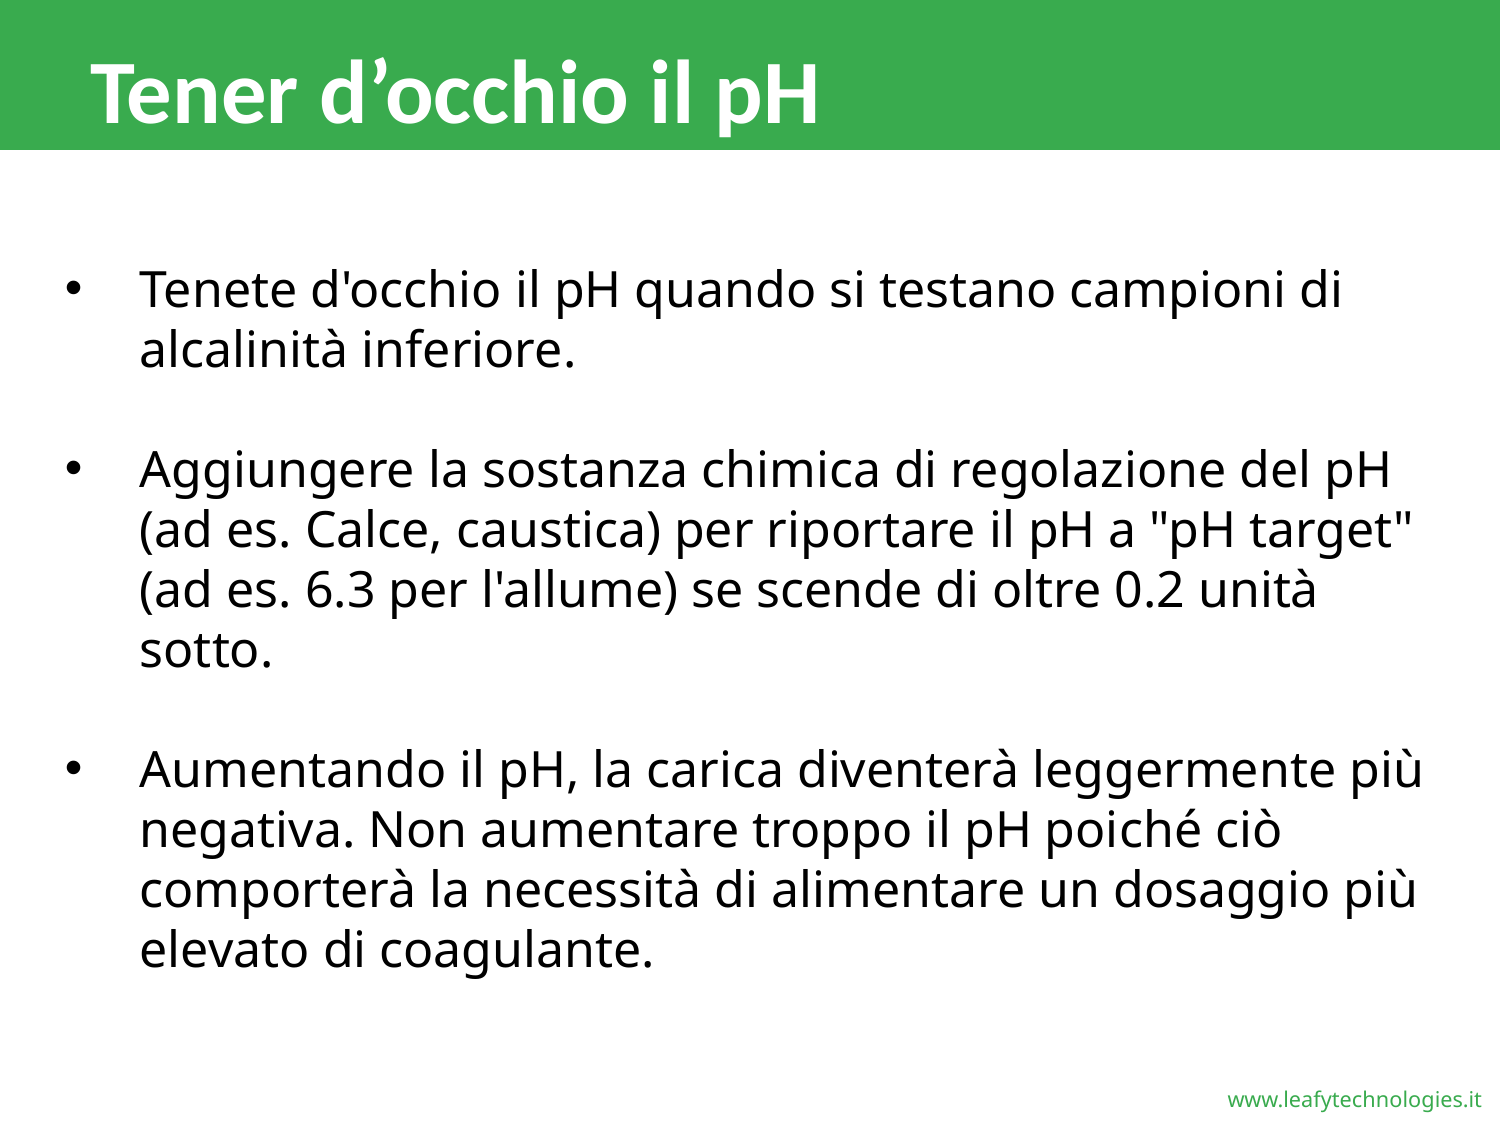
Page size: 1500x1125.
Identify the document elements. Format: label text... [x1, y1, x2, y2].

text_box Tenete d'occhio il pH quando si testano campioni di alcalinità inferiore. Aggiungere la sostanza chimica di regolazione del pH (ad es. Calce, caustica) per riportare il pH a "pH target" (ad es. 6.3 per l'allume) se scende di oltre 0.2 unità sotto. Aumentando il pH, la carica diventerà leggermente più negativa. Non aumentare troppo il pH poiché ciò comporterà la necessità di alimentare un dosaggio più elevato di coagulante. [49, 249, 1475, 985]
title Tener d’occhio il pH [75, 24, 1413, 150]
